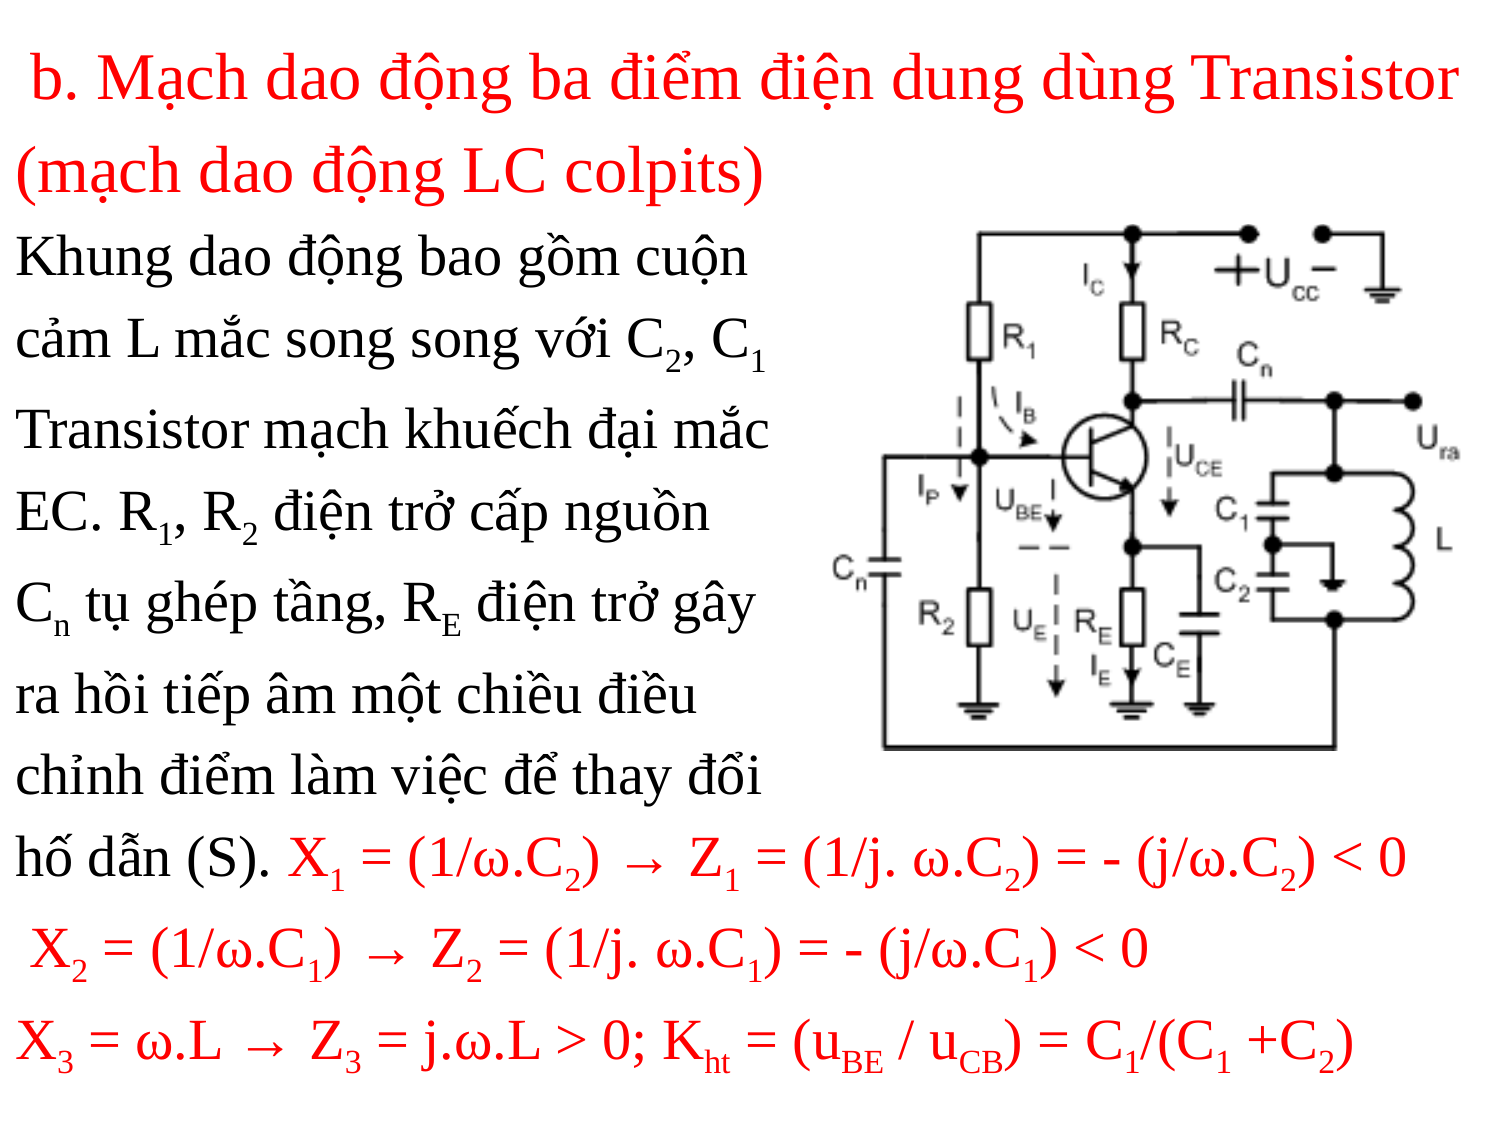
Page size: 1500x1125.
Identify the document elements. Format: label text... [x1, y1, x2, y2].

list b. Mạch dao động ba điểm điện dung dùng Transistor (mạch dao động LC colpits) Khung dao động bao gồm cuộn cảm L mắc song song với C2, C1 Transistor mạch khuếch đại mắc EC. R1, R2 điện trở cấp nguồn Cn tụ ghép tầng, RE điện trở gây ra hồi tiếp âm một chiều điều chỉnh điểm làm việc để thay đổi hố dẫn (S). X1 = (1/ω.C2) → Z1 = (1/j. ω.C2) = - (j/ω.C2) < 0 X2 = (1/ω.C1) → Z2 = (1/j. ω.C1) = - (j/ω.C1) < 0 X3 = ω.L → Z3 = j.ω.L > 0; Kht = (uBE / uCB) = C1/(C1 +C2) [0, 24, 1500, 1088]
picture [831, 224, 1463, 751]
